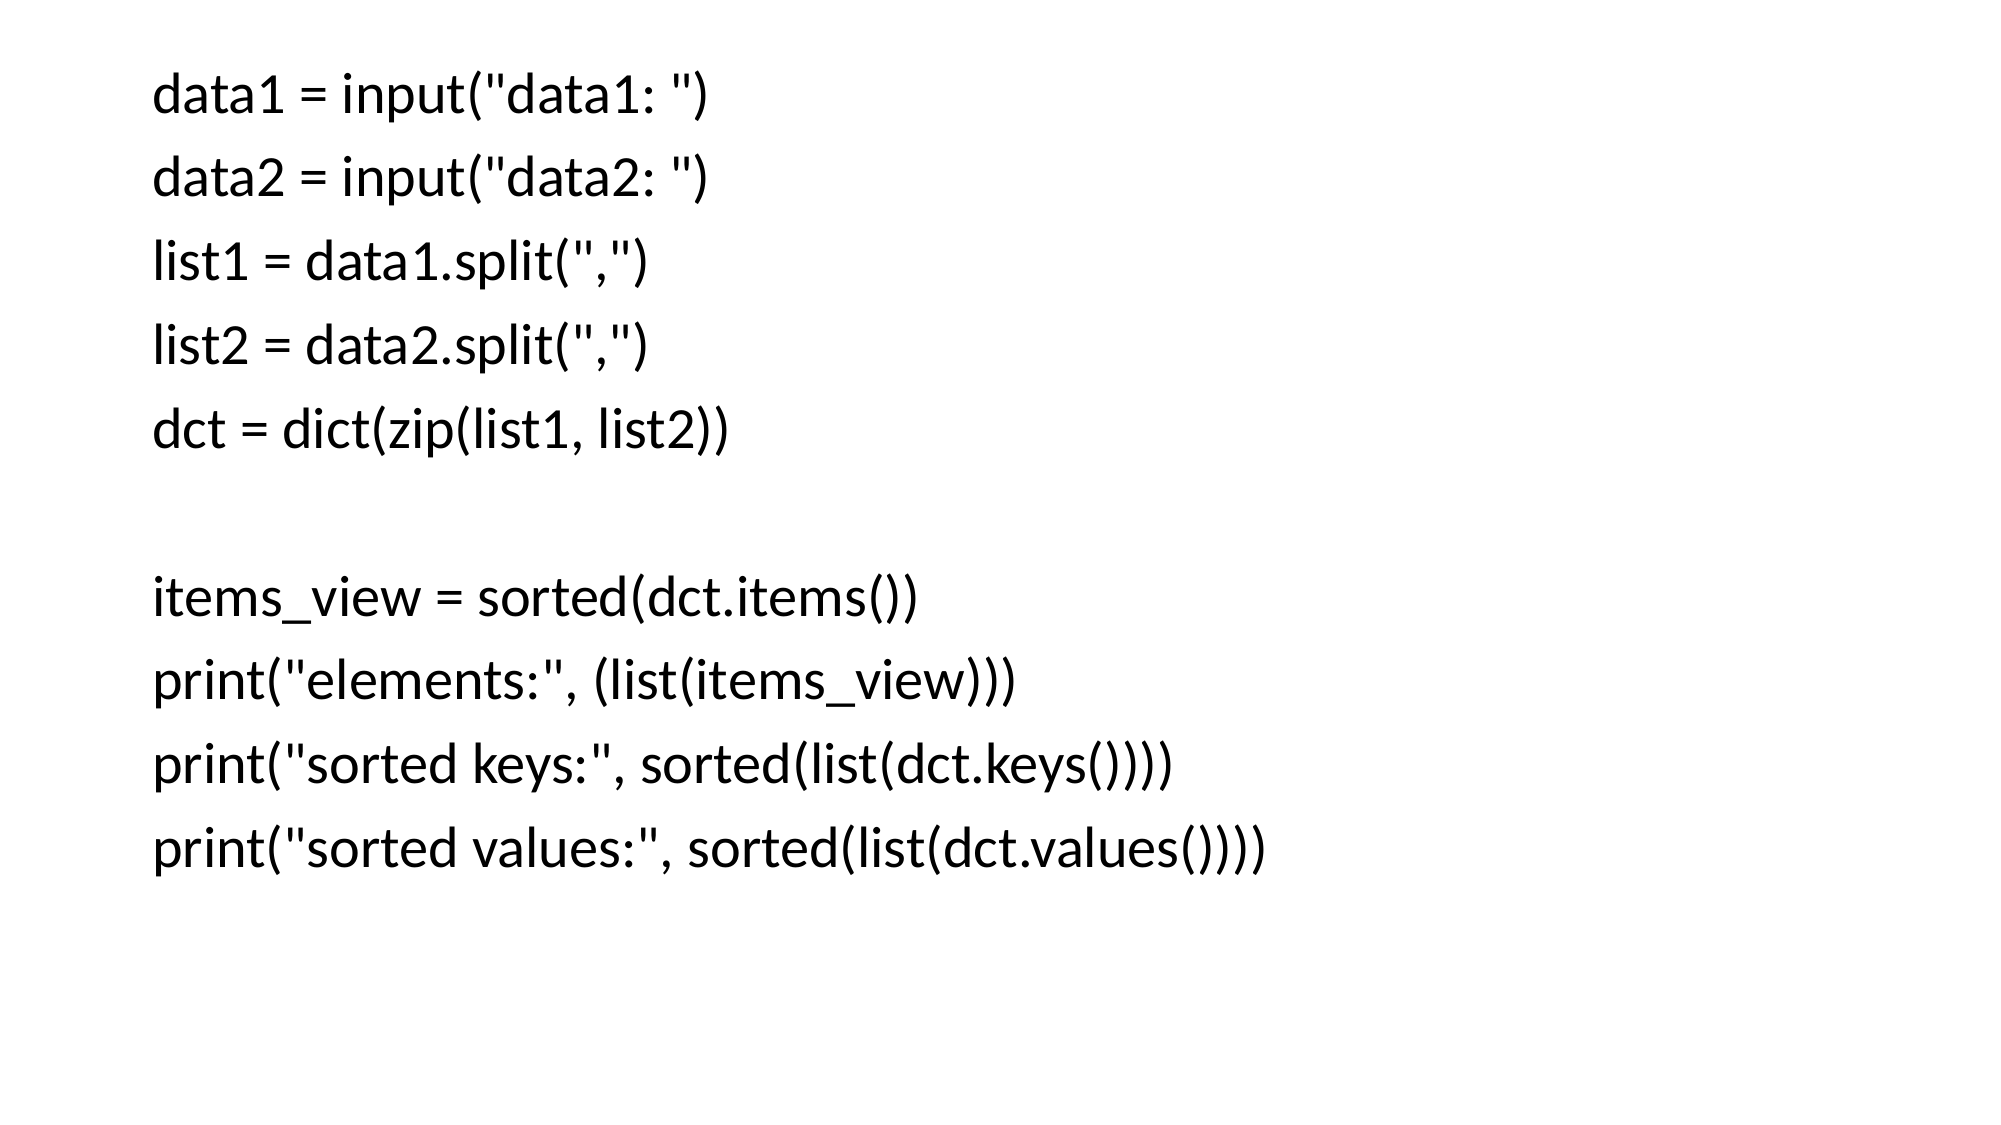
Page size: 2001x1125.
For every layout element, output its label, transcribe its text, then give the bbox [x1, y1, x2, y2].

list data1 = input("data1: ") data2 = input("data2: ") list1 = data1.split(",") list2 = data2.split(",") dct = dict(zip(list1, list2)) items_view = sorted(dct.items()) print("elements:", (list(items_view))) print("sorted keys:", sorted(list(dct.keys()))) print("sorted values:", sorted(list(dct.values()))) [137, 55, 1863, 1014]
